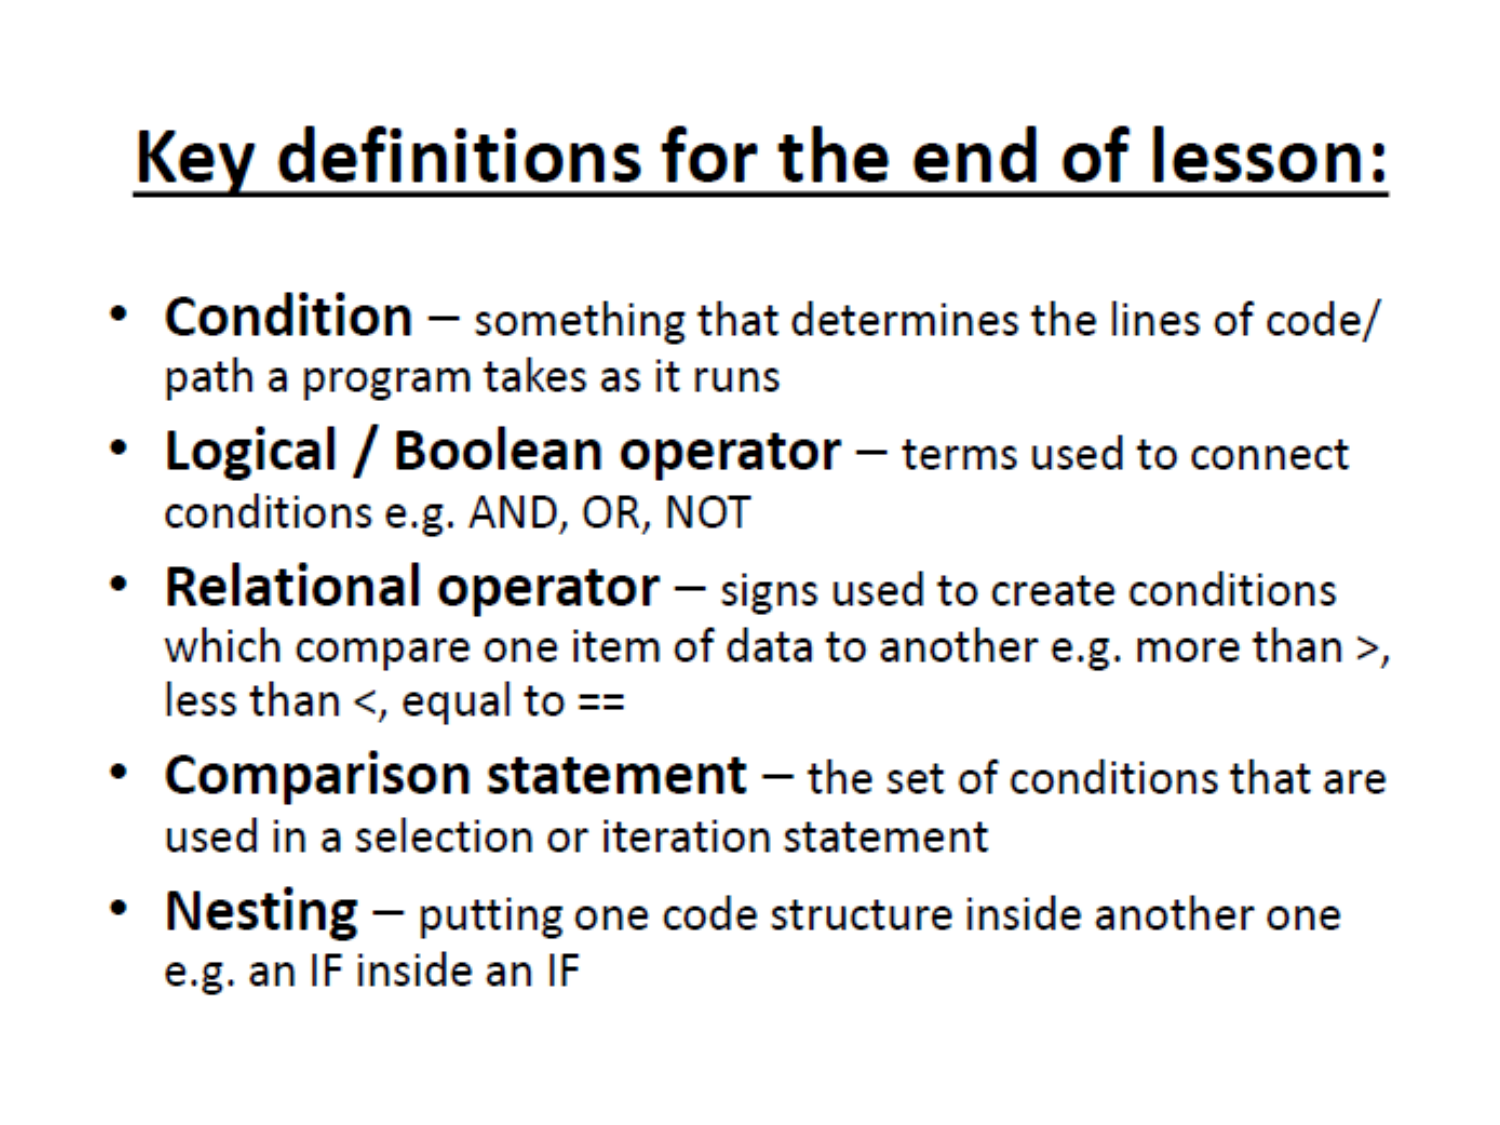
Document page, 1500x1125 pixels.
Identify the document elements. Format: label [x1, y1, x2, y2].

picture [71, 66, 1445, 1071]
